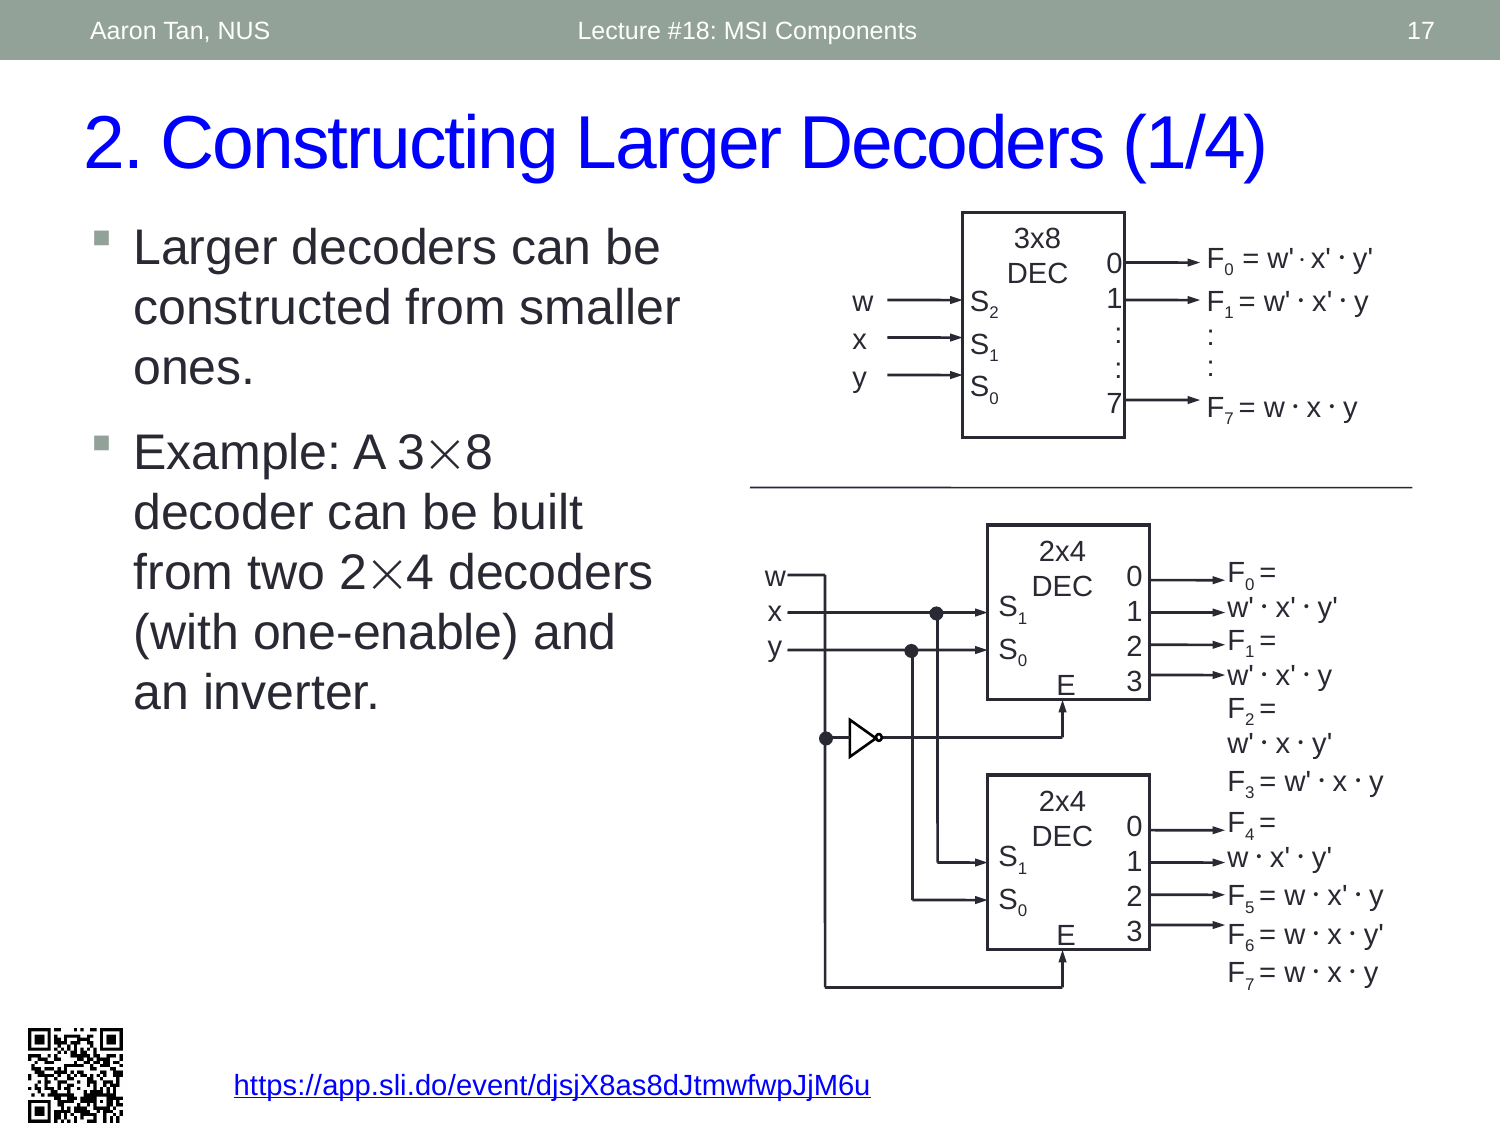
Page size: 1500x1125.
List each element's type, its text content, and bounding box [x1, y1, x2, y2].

footer Lecture #18: MSI Components [562, 3, 1238, 57]
picture [21, 1021, 129, 1125]
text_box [837, 212, 1405, 438]
text_box Larger decoders can be constructed from smaller ones. Example: A 38 decoder can be built from two 24 decoders (with one-enable) and an inverter. [75, 206, 700, 1038]
slide_number 17 [1308, 3, 1450, 57]
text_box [749, 524, 1401, 988]
slide_number Aaron Tan, NUS [75, 3, 550, 57]
title 2. Constructing Larger Decoders (1/4) [68, 86, 1450, 192]
